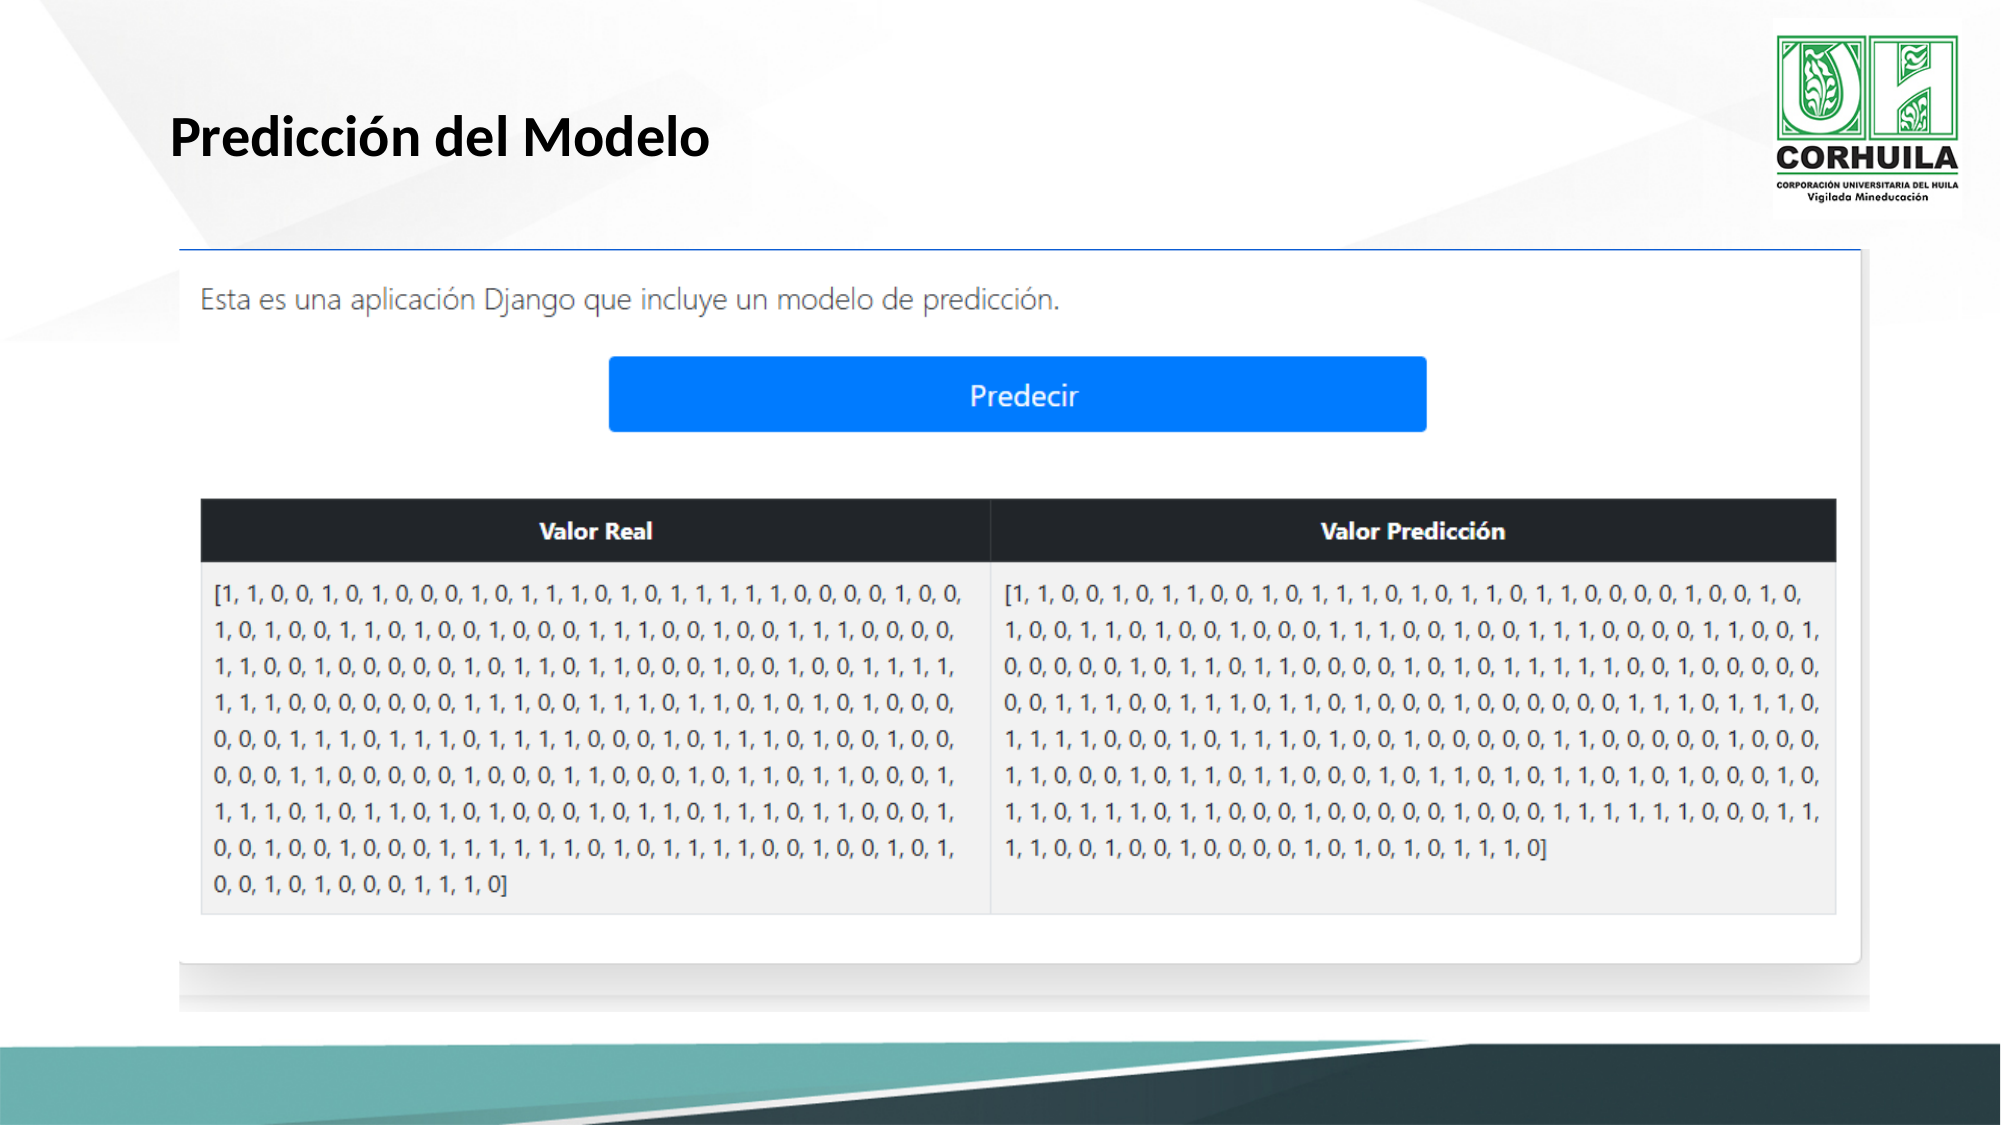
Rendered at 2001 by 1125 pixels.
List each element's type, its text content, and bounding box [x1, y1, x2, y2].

text_box Predicción del Modelo [155, 90, 756, 176]
picture [0, 0, 2001, 1125]
